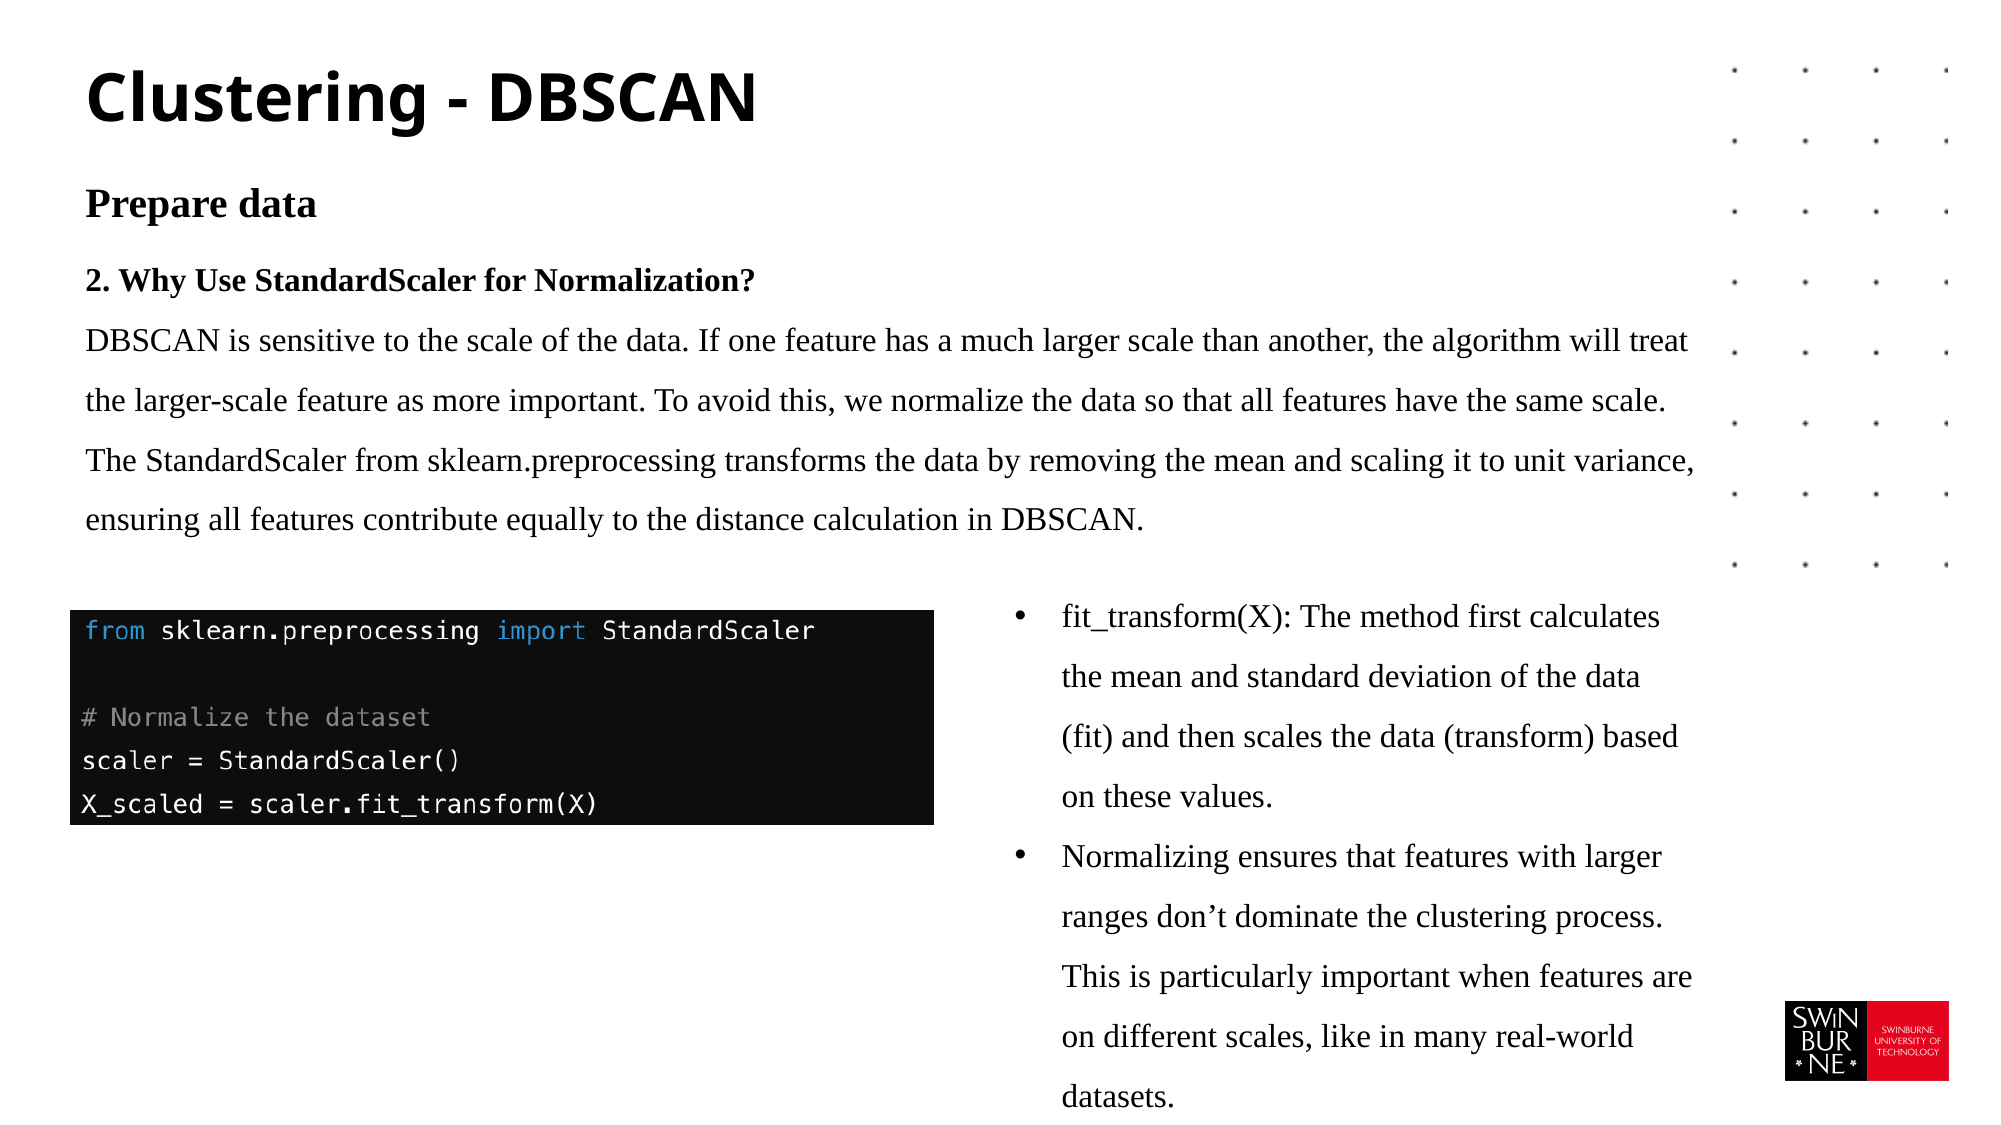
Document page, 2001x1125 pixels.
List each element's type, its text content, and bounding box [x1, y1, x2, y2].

title Clustering - DBSCAN [70, 47, 1660, 143]
picture [1785, 1001, 1949, 1081]
text_box fit_transform(X): The method first calculates the mean and standard deviation of the data (fit) and then scales the data (transform) based on these values. Normalizing ensures that features with larger ranges don’t dominate the clustering process. This is particularly important when features are on different scales, like in many real-world datasets. [999, 567, 1712, 1121]
picture [70, 609, 935, 826]
text_box Prepare data 2. Why Use StandardScaler for Normalization? DBSCAN is sensitive to the scale of the data. If one feature has a much larger scale than another, the algorithm will treat the larger-scale feature as more important. To avoid this, we normalize the data so that all features have the same scale. The StandardScaler from sklearn.preprocessing transforms the data by removing the mean and scaling it to unit variance, ensuring all features contribute equally to the distance calculation in DBSCAN. [70, 143, 1749, 545]
